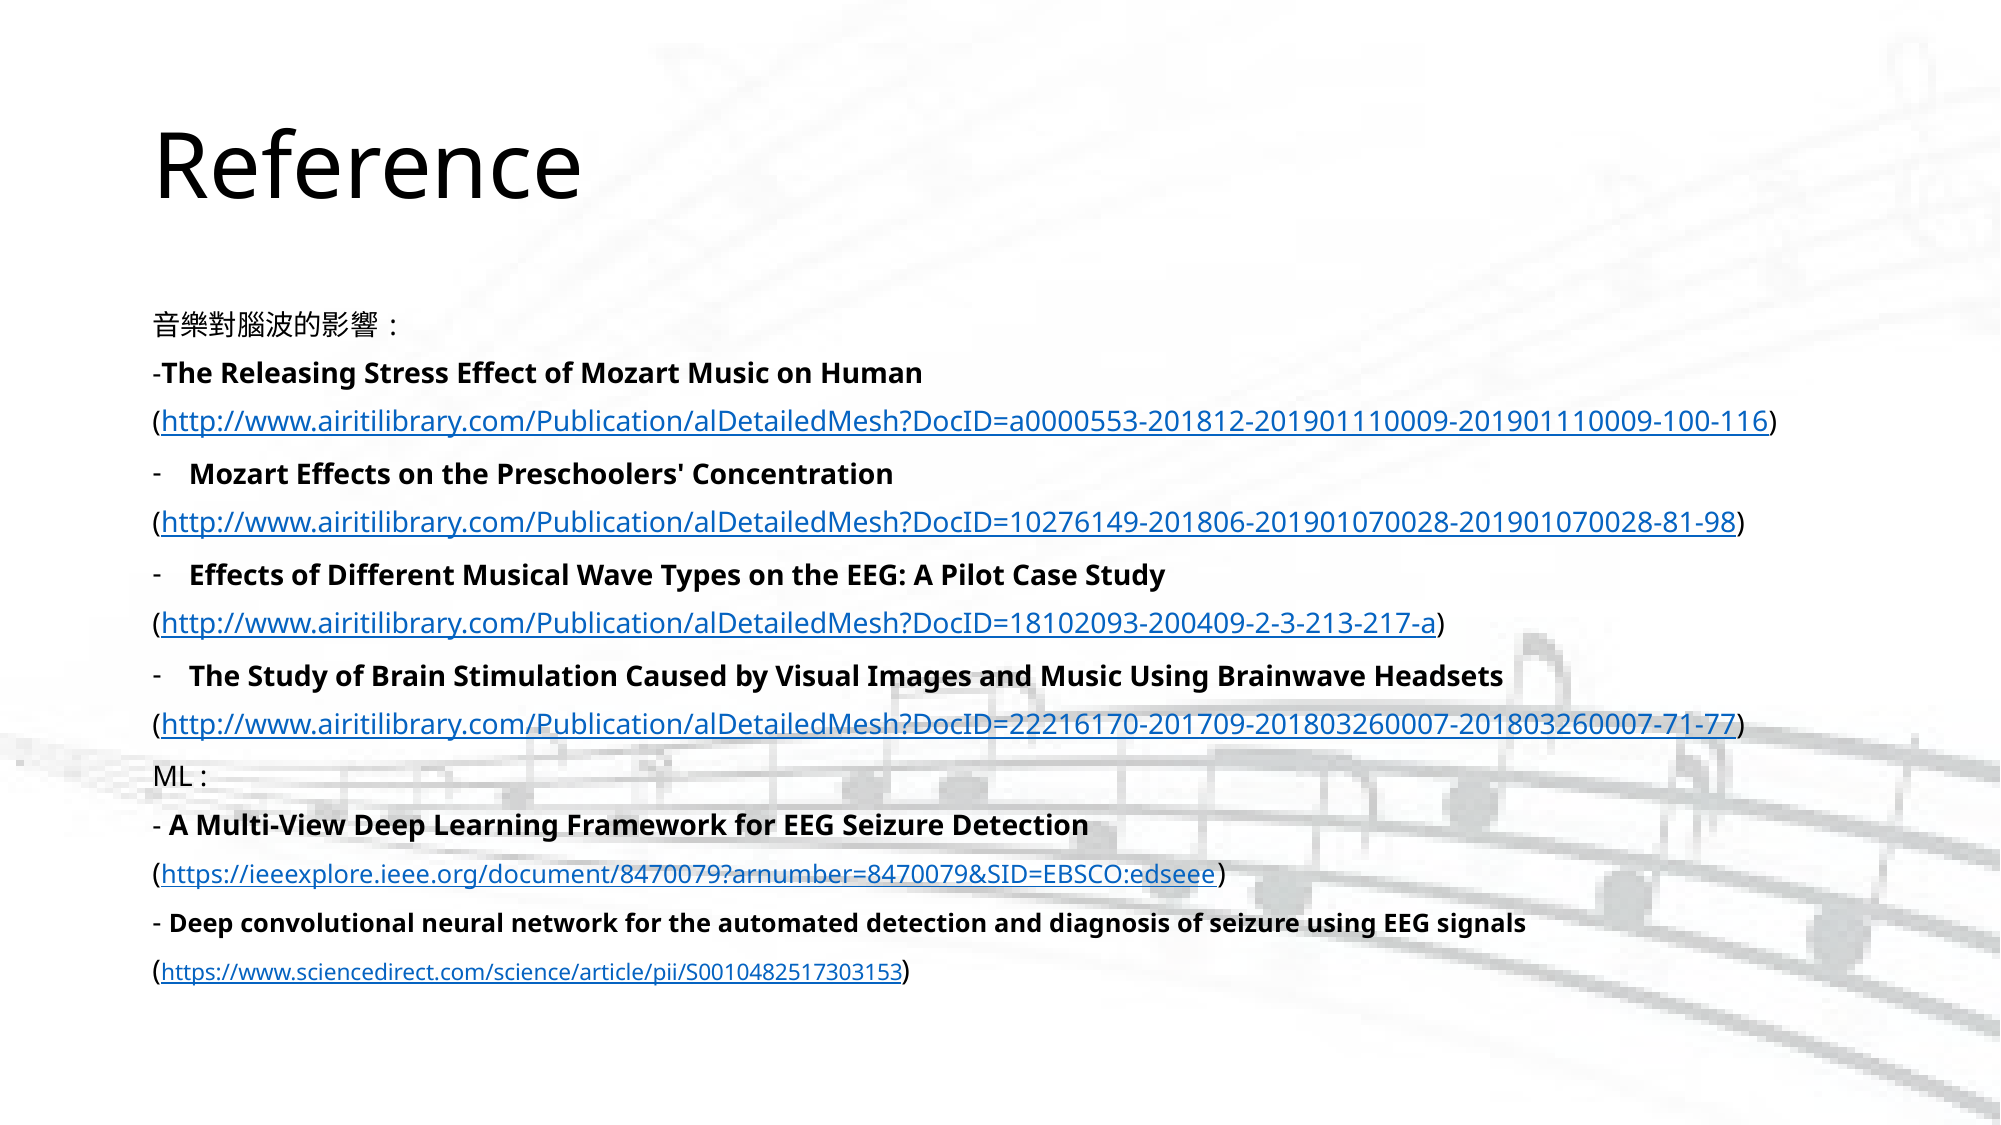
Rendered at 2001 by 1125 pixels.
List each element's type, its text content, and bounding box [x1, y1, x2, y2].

list 音樂對腦波的影響 : -The Releasing Stress Effect of Mozart Music on Human (http://www.airitilibrary.com/Publication/alDetailedMesh?DocID=a0000553-201812-201901110009-201901110009-100-116) Mozart Effects on the Preschoolers' Concentration (http://www.airitilibrary.com/Publication/alDetailedMesh?DocID=10276149-201806-201901070028-201901070028-81-98) Effects of Different Musical Wave Types on the EEG: A Pilot Case Study (http://www.airitilibrary.com/Publication/alDetailedMesh?DocID=18102093-200409-2-3-213-217-a) The Study of Brain Stimulation Caused by Visual Images and Music Using Brainwave Headsets (http://www.airitilibrary.com/Publication/alDetailedMesh?DocID=22216170-201709-201803260007-201803260007-71-77) ML : - A Multi-View Deep Learning Framework for EEG Seizure Detection (https://ieeexplore.ieee.org/document/8470079?arnumber=8470079&SID=EBSCO:edseee) - Deep convolutional neural network for the automated detection and diagnosis of seizure using EEG signals (https://www.sciencedirect.com/science/article/pii/S0010482517303153) [137, 299, 1863, 1014]
title Reference [137, 59, 1863, 278]
